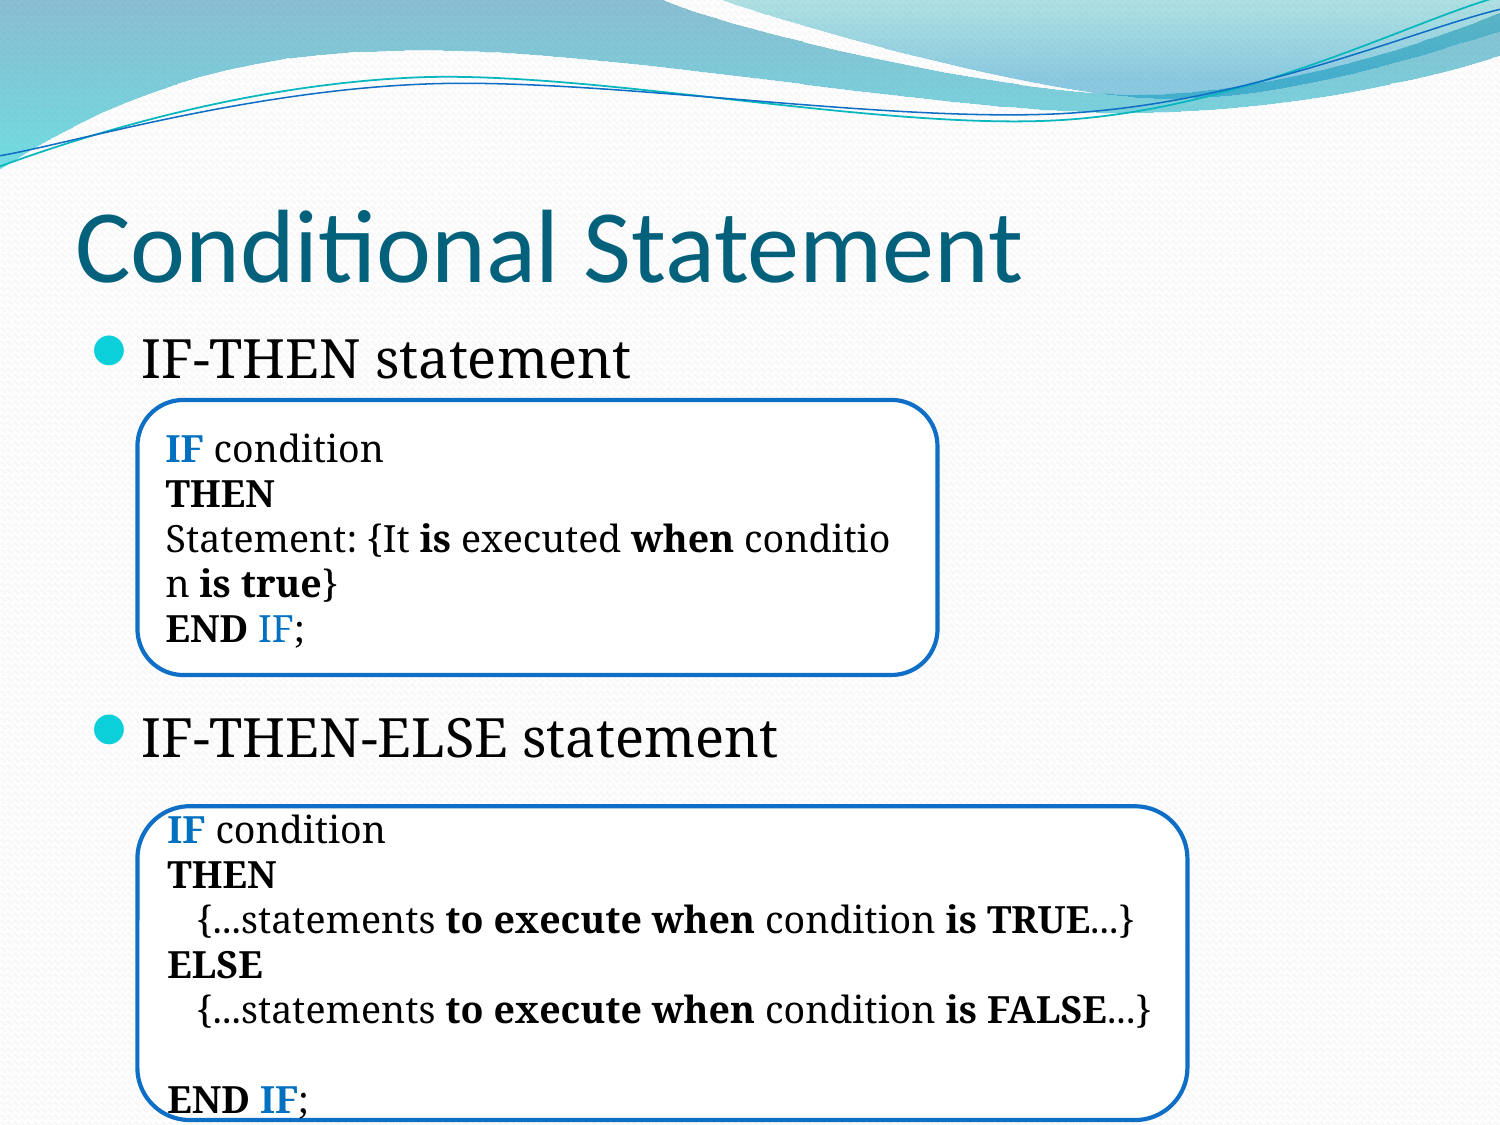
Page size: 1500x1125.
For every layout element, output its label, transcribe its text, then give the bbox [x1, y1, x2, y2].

text_box IF condition THEN Statement: {It is executed when condition is true} END IF; [135, 397, 940, 678]
text_box IF condition THEN {...statements to execute when condition is TRUE...} ELSE {...statements to execute when condition is FALSE...} END IF; [135, 804, 1190, 1123]
list IF-THEN statement IF-THEN-ELSE statement [75, 317, 1425, 1038]
title Conditional Statement [75, 115, 1425, 303]
